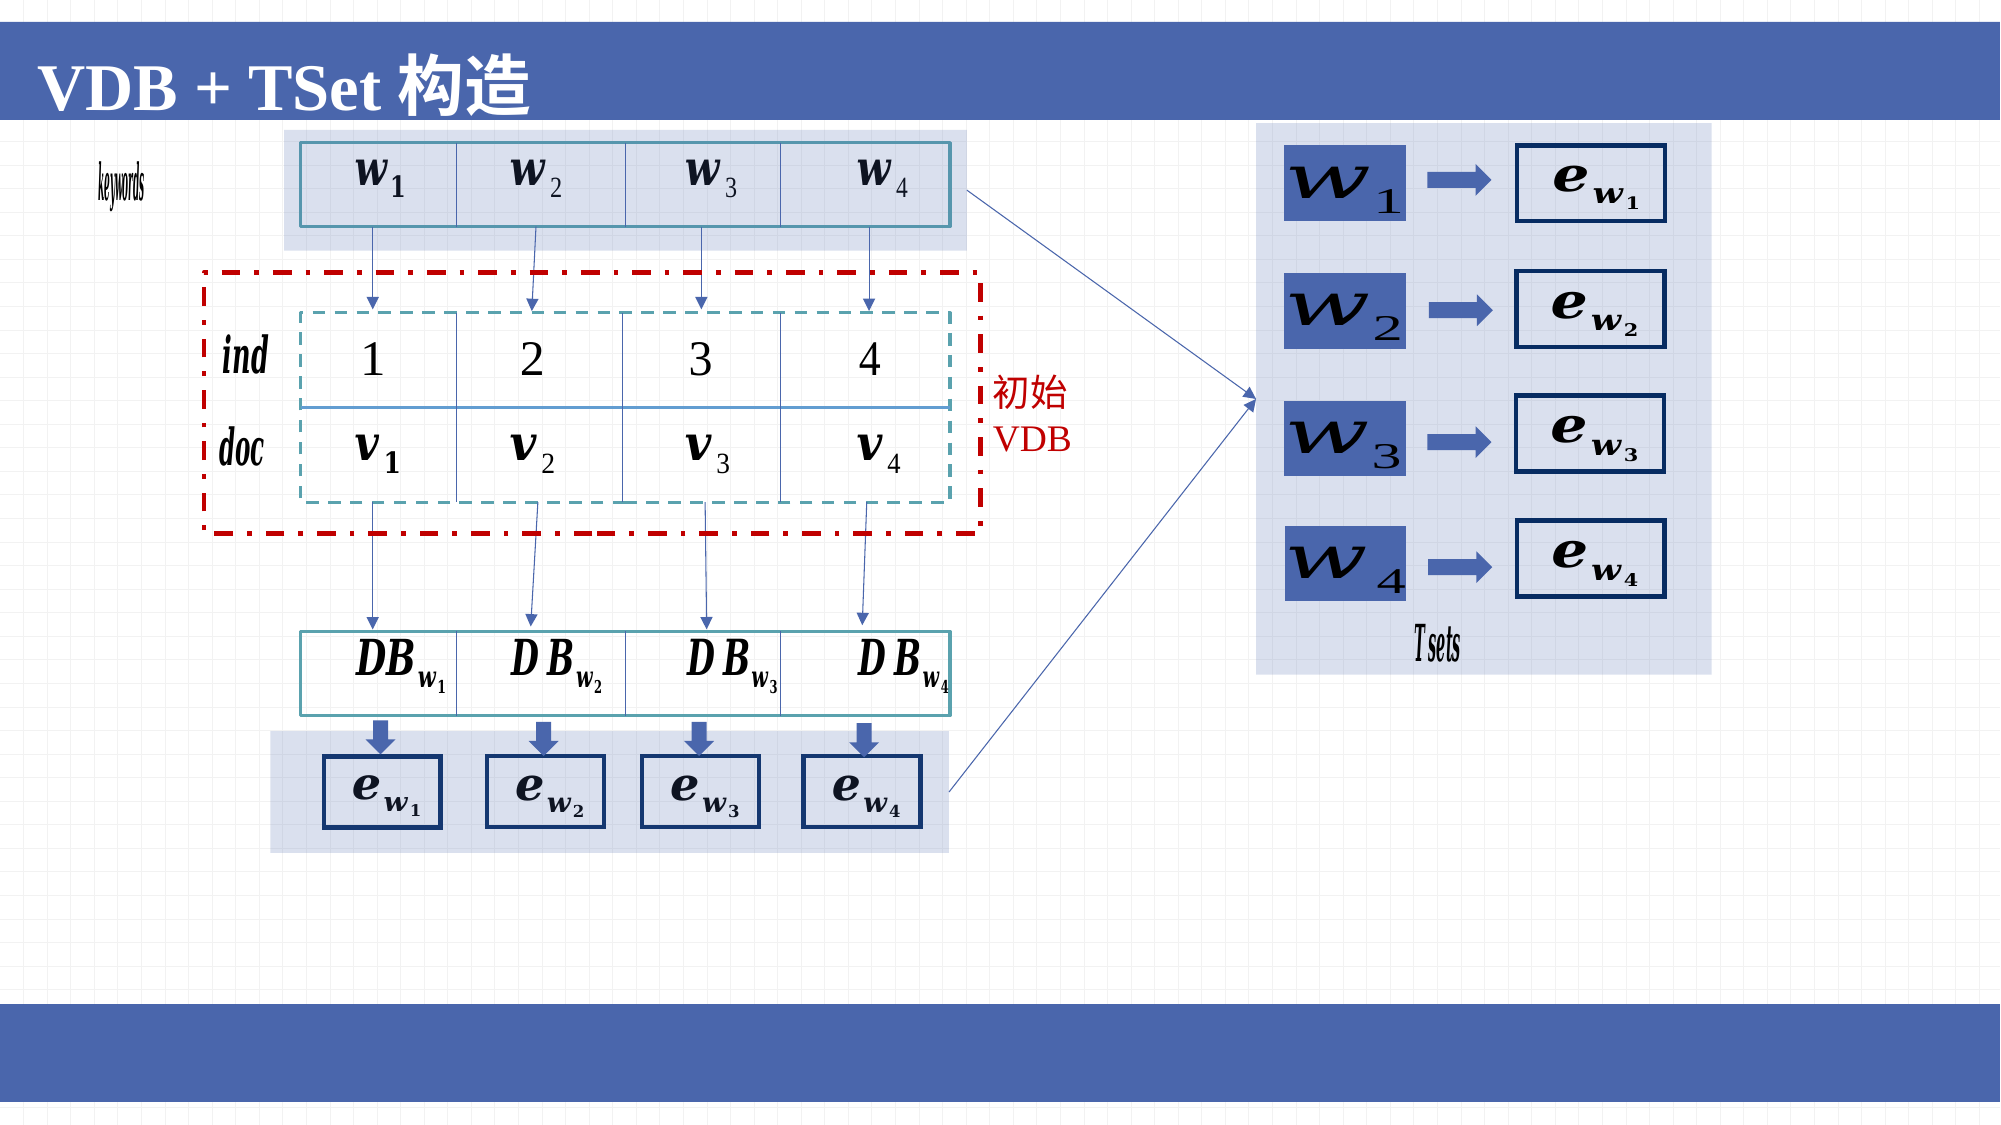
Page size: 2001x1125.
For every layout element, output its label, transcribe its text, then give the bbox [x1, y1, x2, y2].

text_box [1426, 161, 1493, 199]
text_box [949, 399, 1257, 793]
text_box [1515, 270, 1665, 348]
text_box [284, 129, 967, 142]
text_box VDB + TSet构造 [22, 12, 547, 132]
text_box [1427, 291, 1495, 329]
text_box [1427, 548, 1494, 586]
text_box [1515, 395, 1665, 472]
text_box [1426, 423, 1493, 461]
text_box [1516, 144, 1666, 222]
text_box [966, 190, 1257, 399]
text_box [270, 828, 949, 853]
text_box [97, 142, 981, 828]
text_box [1516, 520, 1666, 597]
text_box [1256, 123, 1712, 675]
